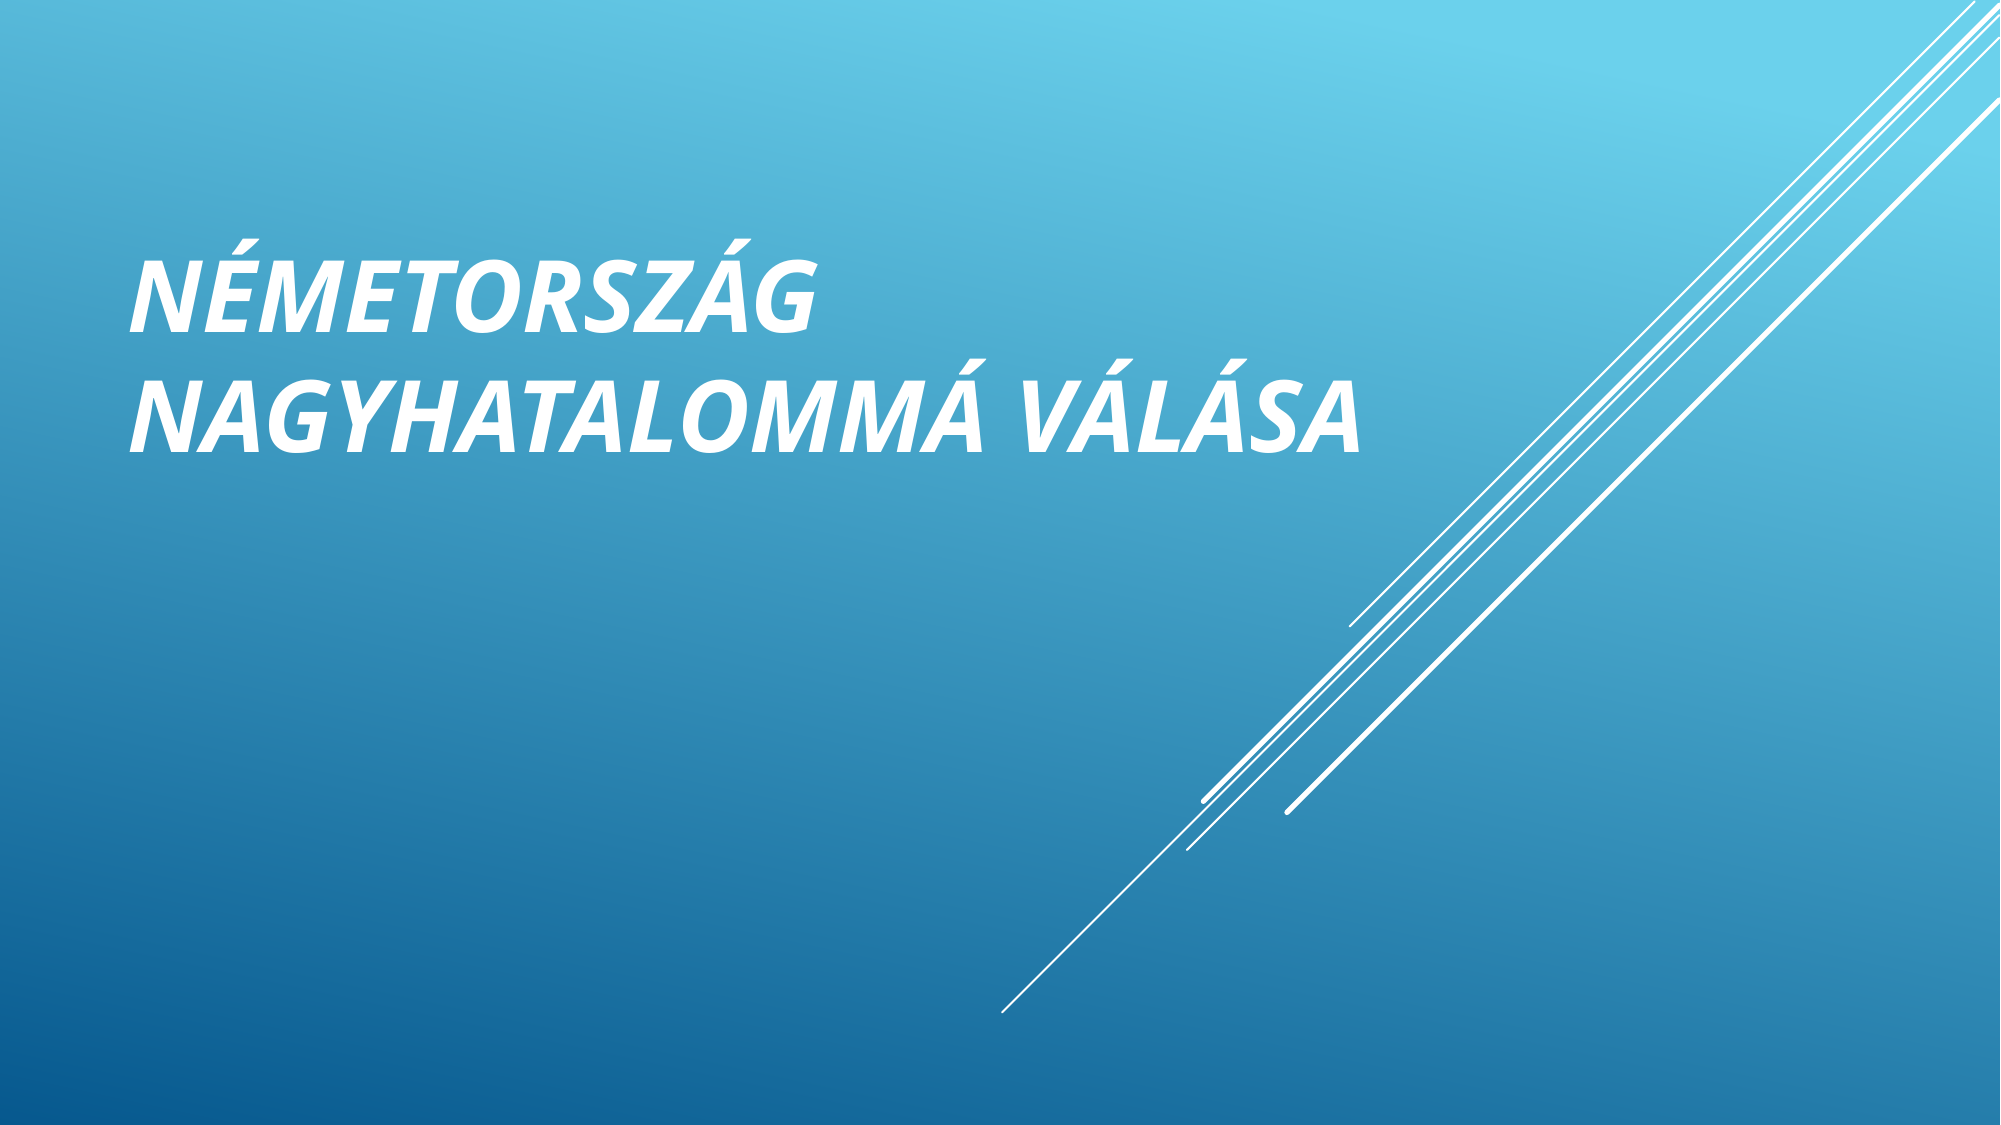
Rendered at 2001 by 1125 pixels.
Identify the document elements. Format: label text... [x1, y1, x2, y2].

title Németország nagyhatalommá válása [112, 112, 1425, 600]
